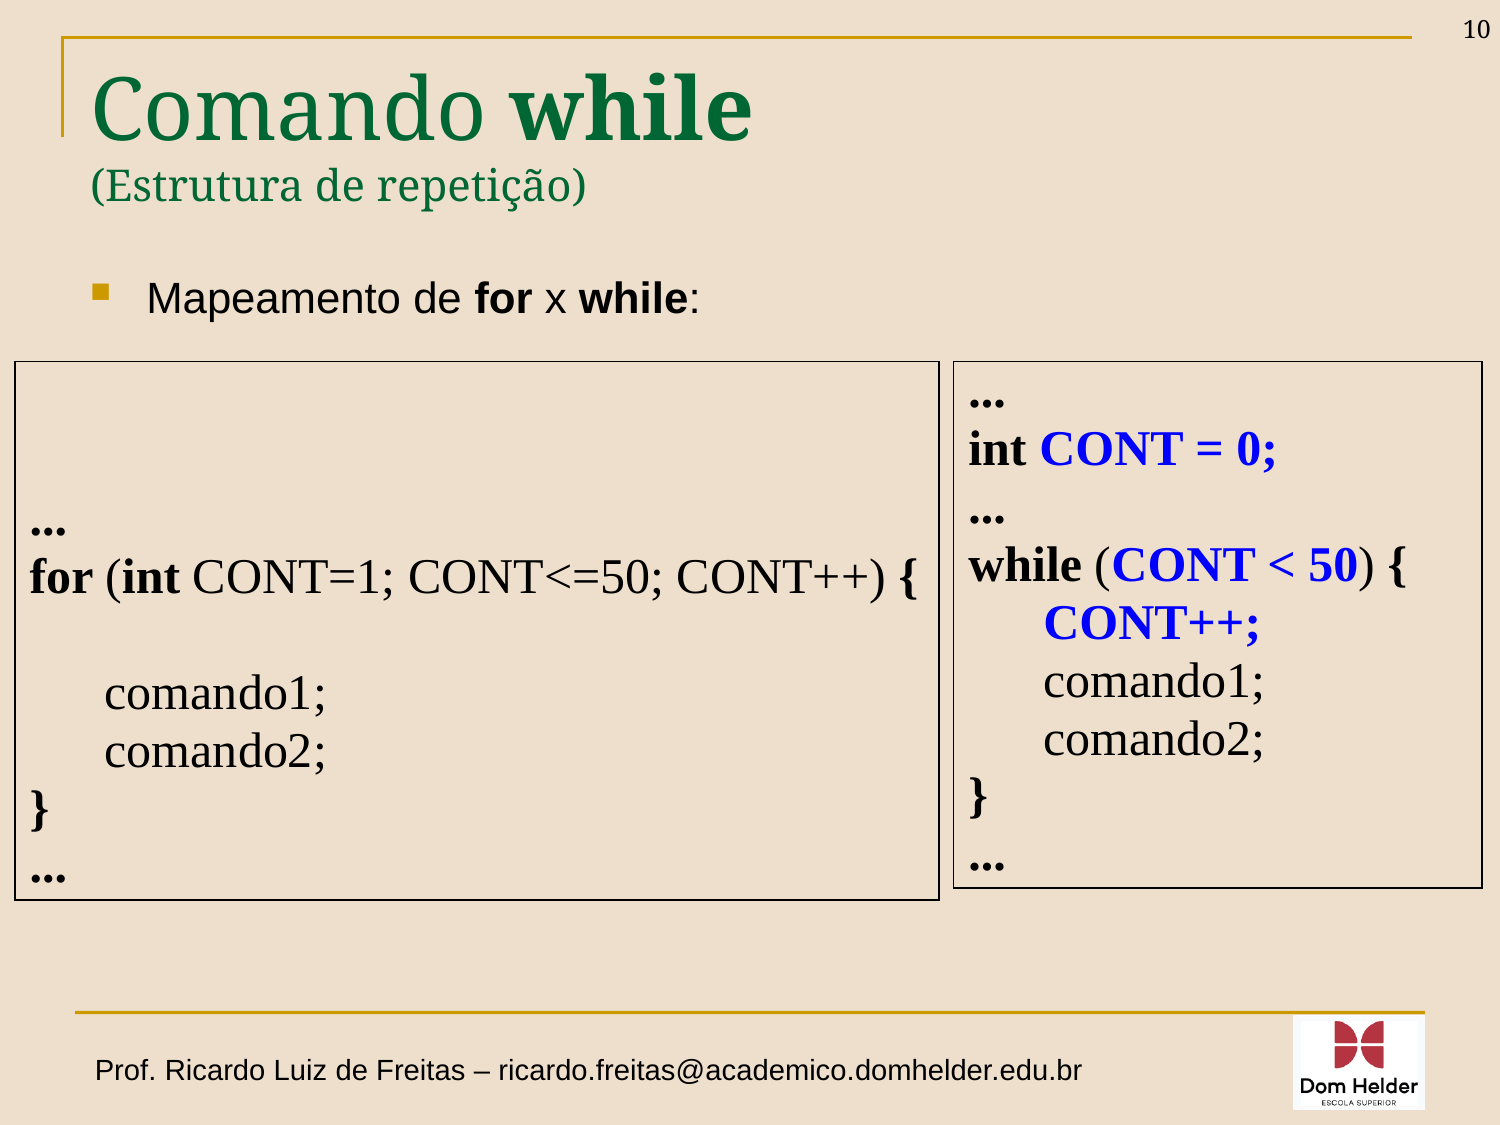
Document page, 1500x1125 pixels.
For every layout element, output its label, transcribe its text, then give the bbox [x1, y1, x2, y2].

text_box ... int CONT = 0; ... while (CONT < 50) { CONT++; comando1; comando2; } ... [953, 361, 1483, 888]
slide_number 10 [1392, 0, 1500, 55]
list Mapeamento de for x while: [75, 262, 1425, 375]
picture [1293, 1015, 1425, 1110]
text_box ... for (int CONT=1; CONT<=50; CONT++) { comando1; comando2; } ... [14, 361, 939, 900]
title Comando while (Estrutura de repetição) [75, 45, 1425, 233]
